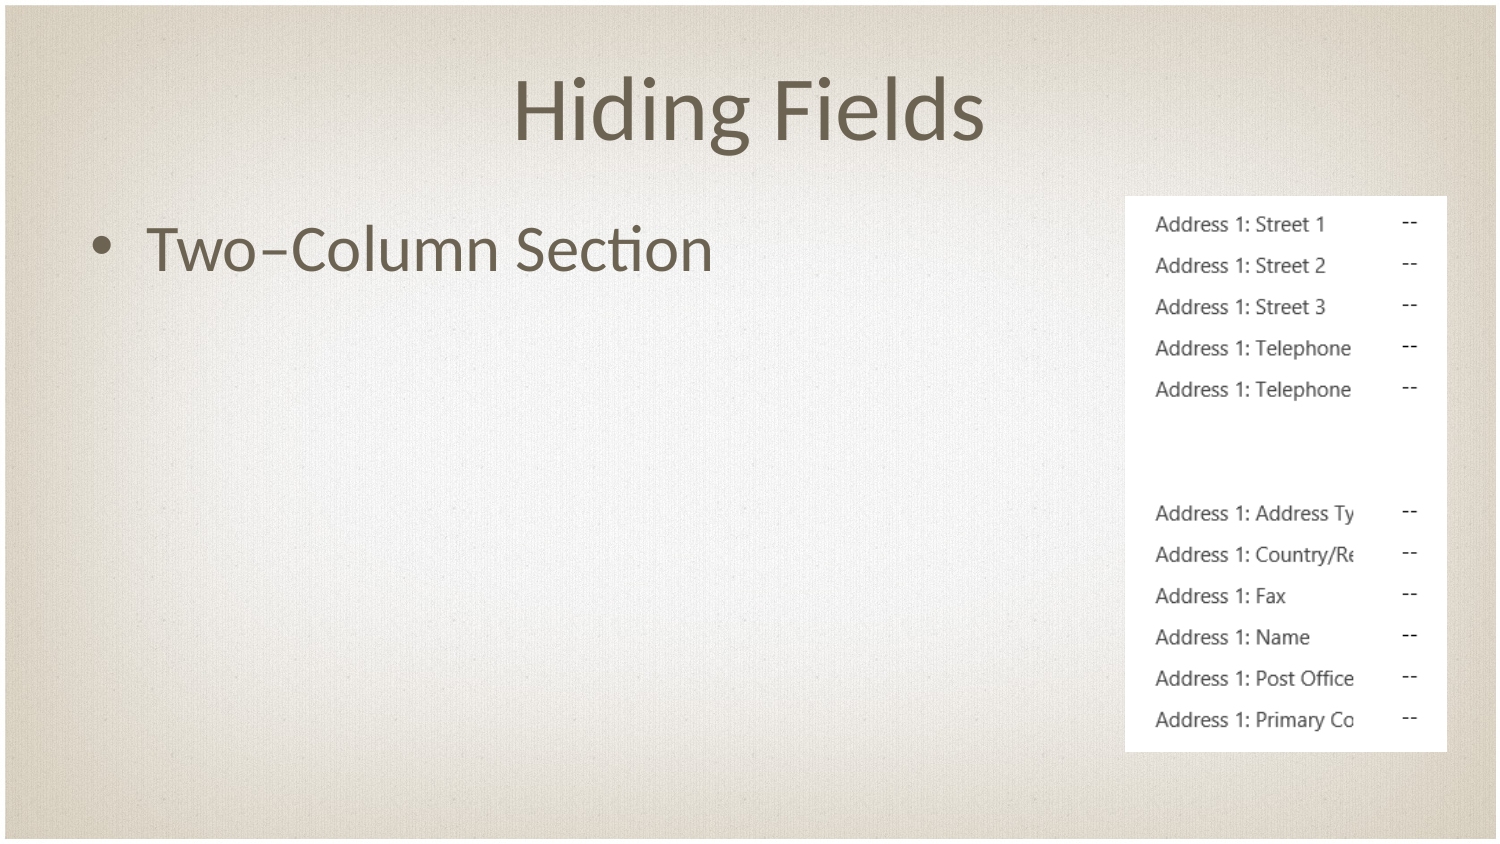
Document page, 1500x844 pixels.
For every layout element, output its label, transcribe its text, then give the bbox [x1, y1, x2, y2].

picture [0, 0, 1500, 844]
title Hiding Fields [75, 33, 1425, 175]
list Two–Column Section [75, 196, 1123, 754]
